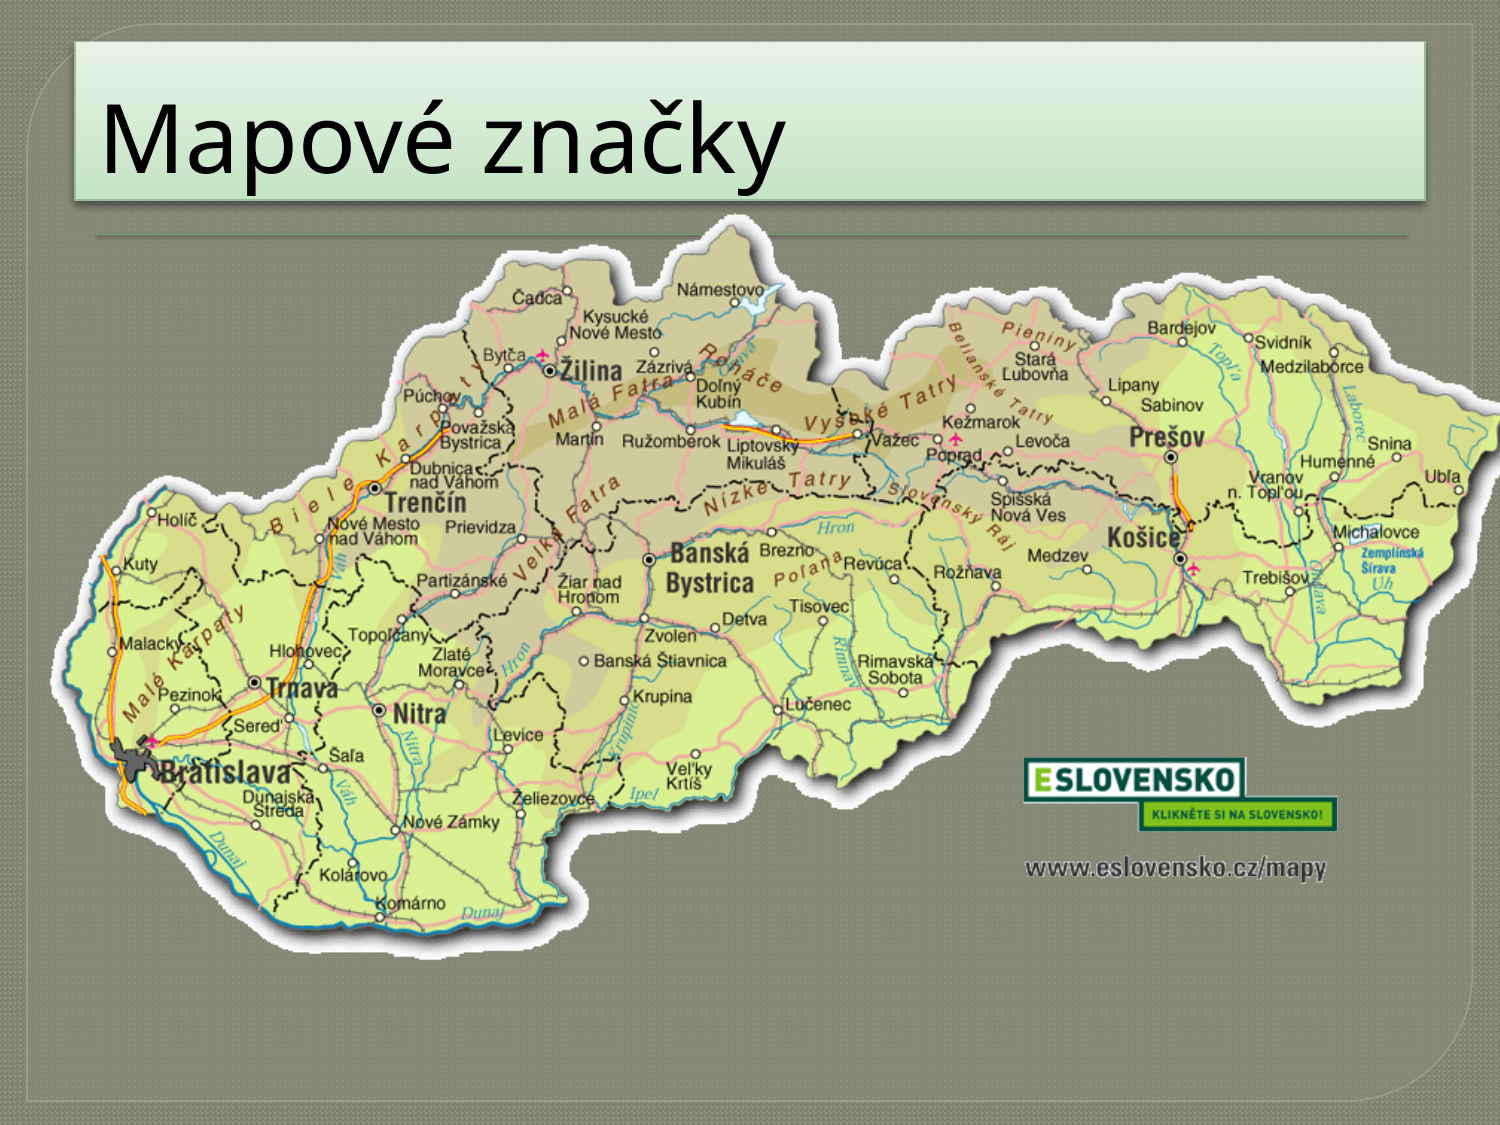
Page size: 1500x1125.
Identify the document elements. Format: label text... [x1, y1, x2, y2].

picture [37, 212, 1500, 969]
title Mapové značky [74, 41, 1426, 201]
